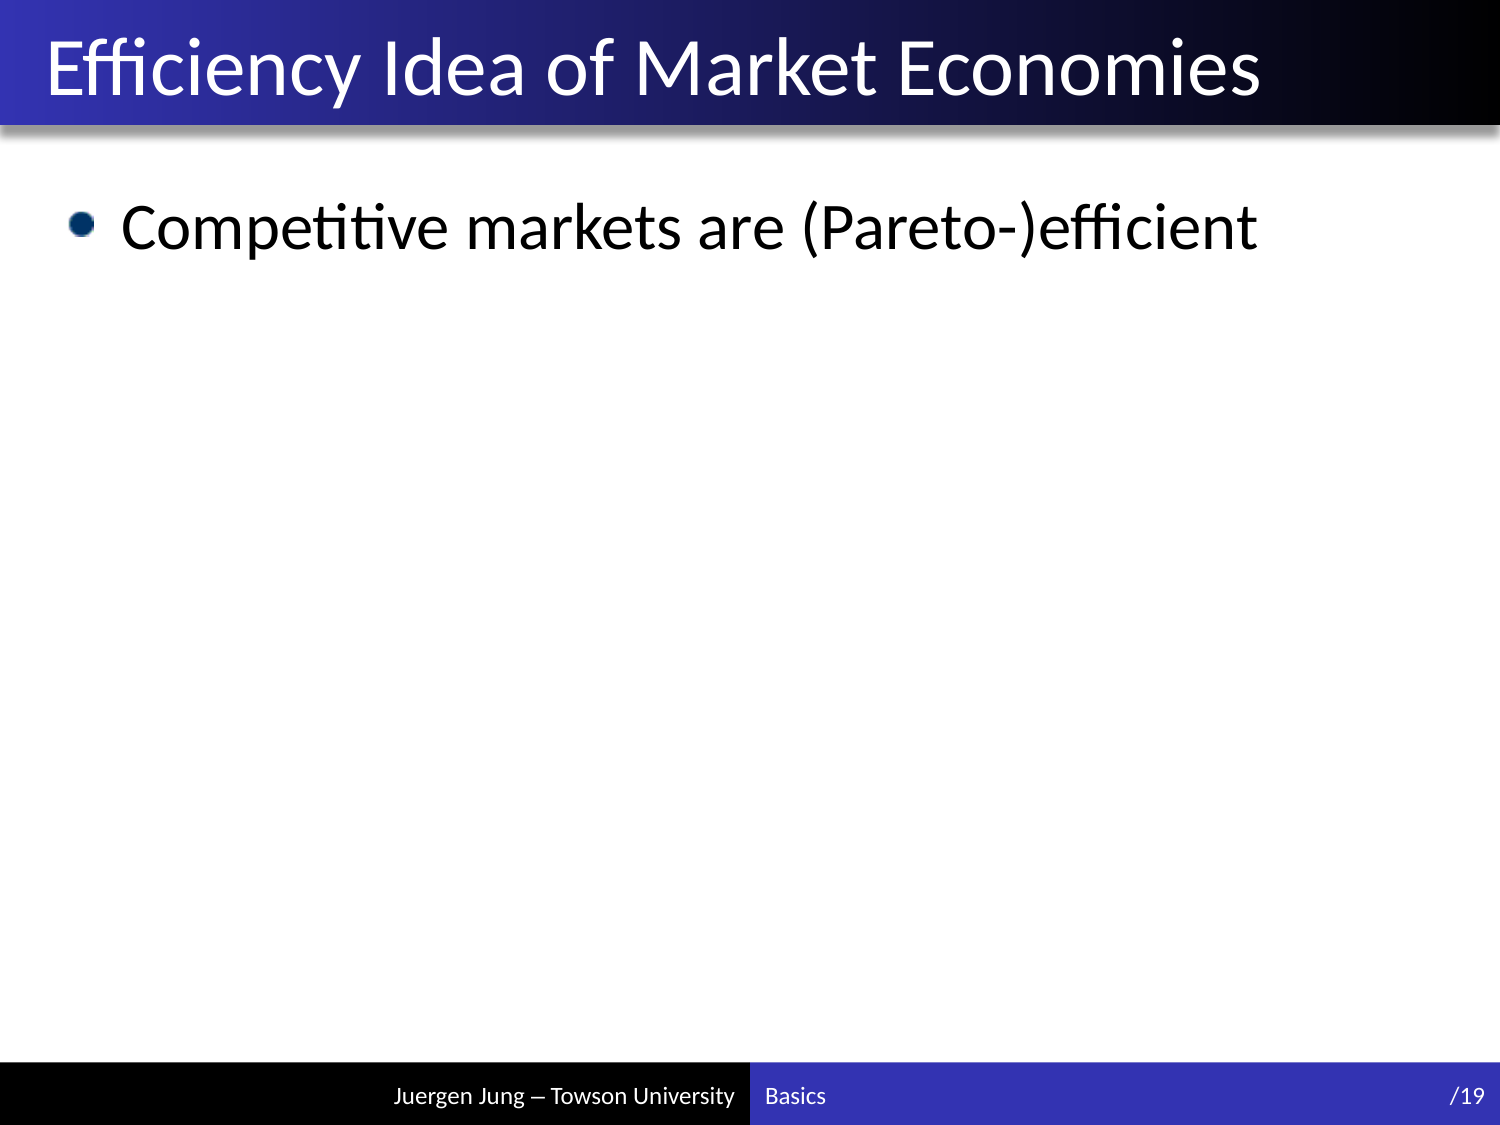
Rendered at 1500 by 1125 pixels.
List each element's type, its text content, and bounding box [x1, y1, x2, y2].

slide_number /19 [1325, 1065, 1500, 1125]
list Competitive markets are (Pareto-)efficient [50, 174, 1425, 1005]
footer Basics [750, 1065, 1325, 1125]
picture [65, 208, 94, 237]
title Efficiency Idea of Market Economies [0, 0, 1463, 125]
